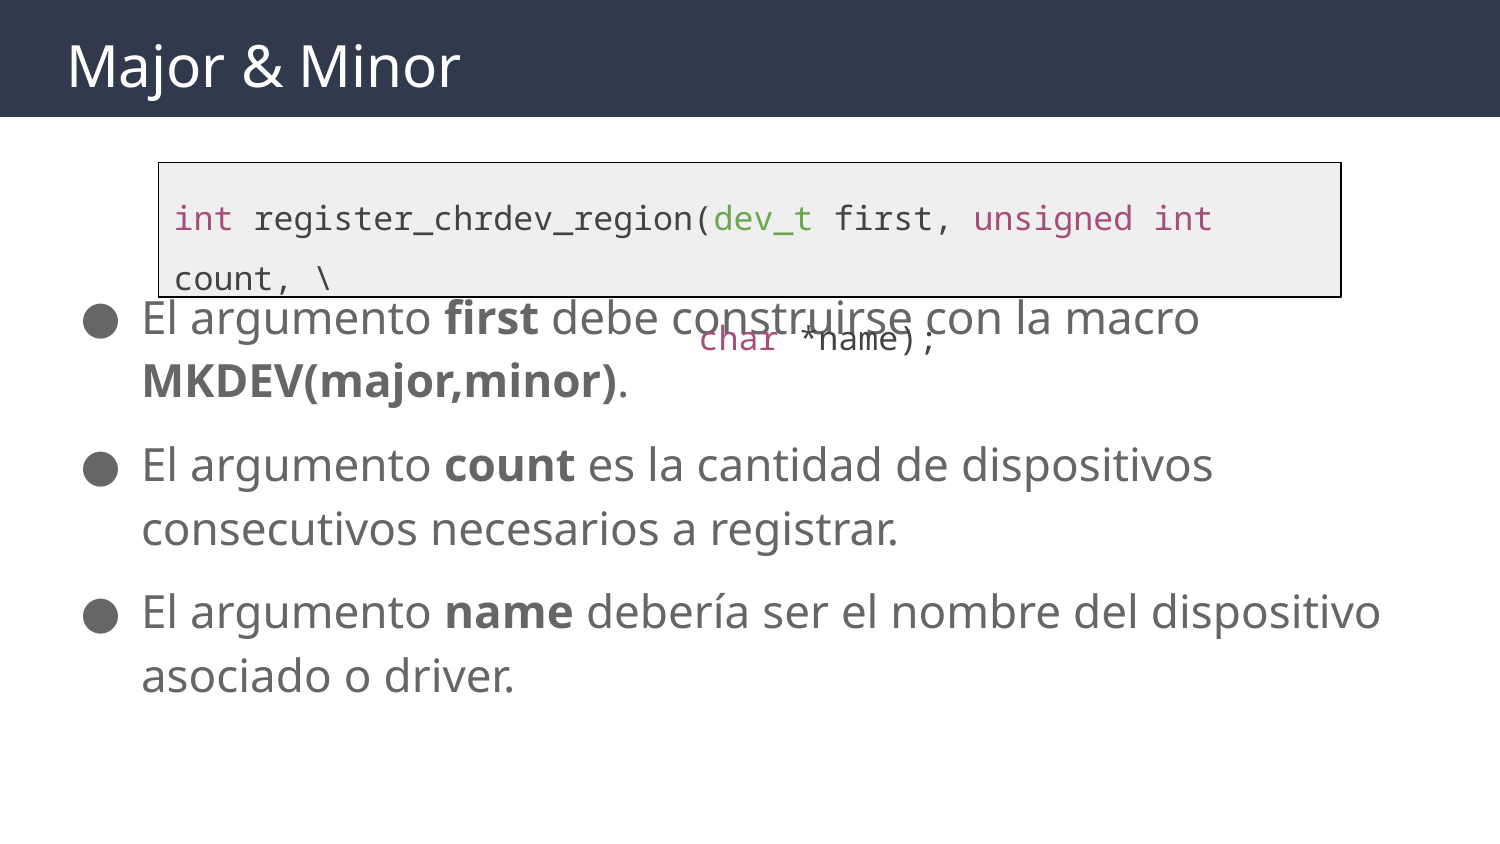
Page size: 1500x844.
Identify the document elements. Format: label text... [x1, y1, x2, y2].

text_box int register_chrdev_region(dev_t first, unsigned int count, \ char *name); [158, 162, 1342, 297]
title Major & Minor [51, 14, 1449, 117]
list El argumento first debe construirse con la macro MKDEV(major,minor). El argumento count es la cantidad de dispositivos consecutivos necesarios a registrar. El argumento name debería ser el nombre del dispositivo asociado o driver. [51, 126, 1449, 817]
